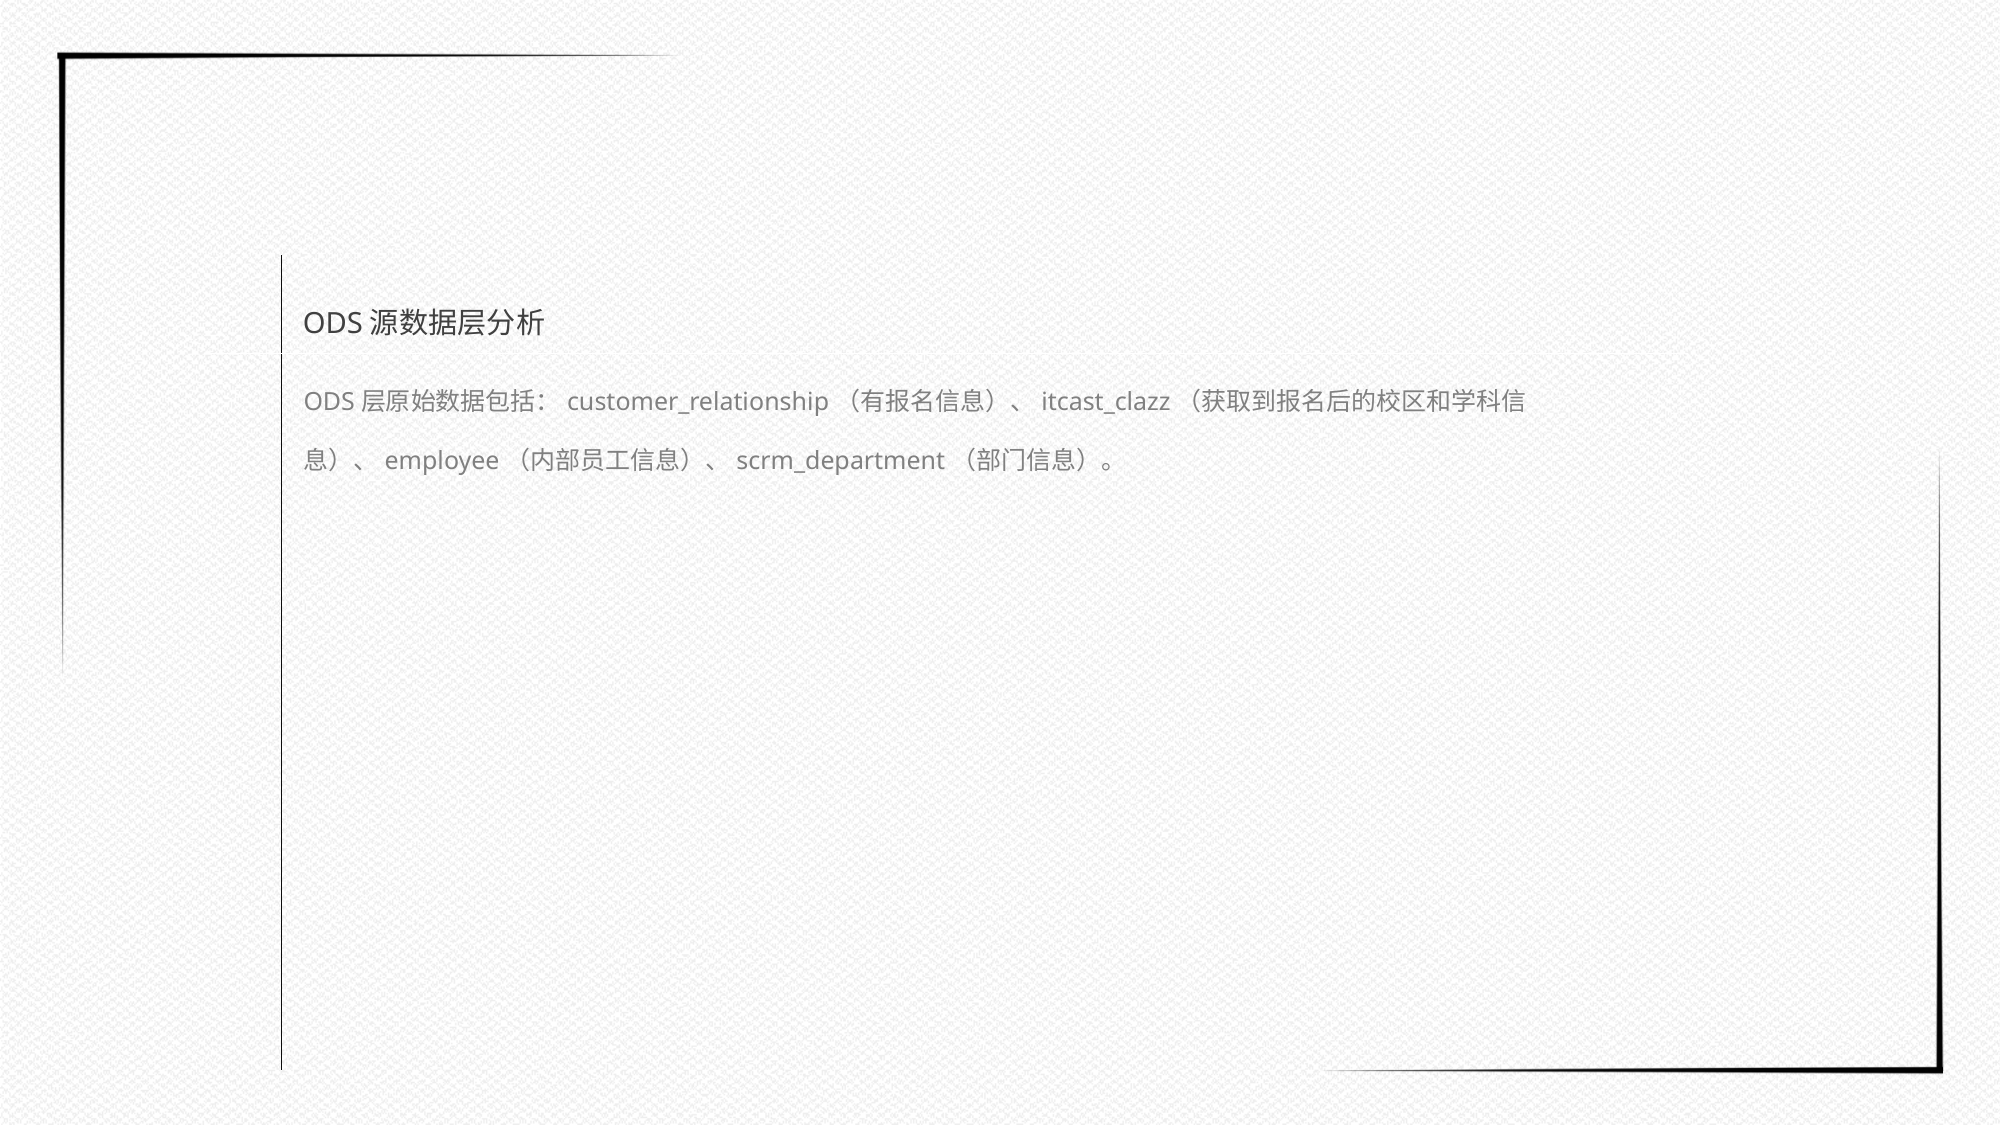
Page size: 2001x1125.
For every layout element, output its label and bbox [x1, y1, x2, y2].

text_box [0, 0, 773, 770]
picture [0, 0, 2001, 1125]
